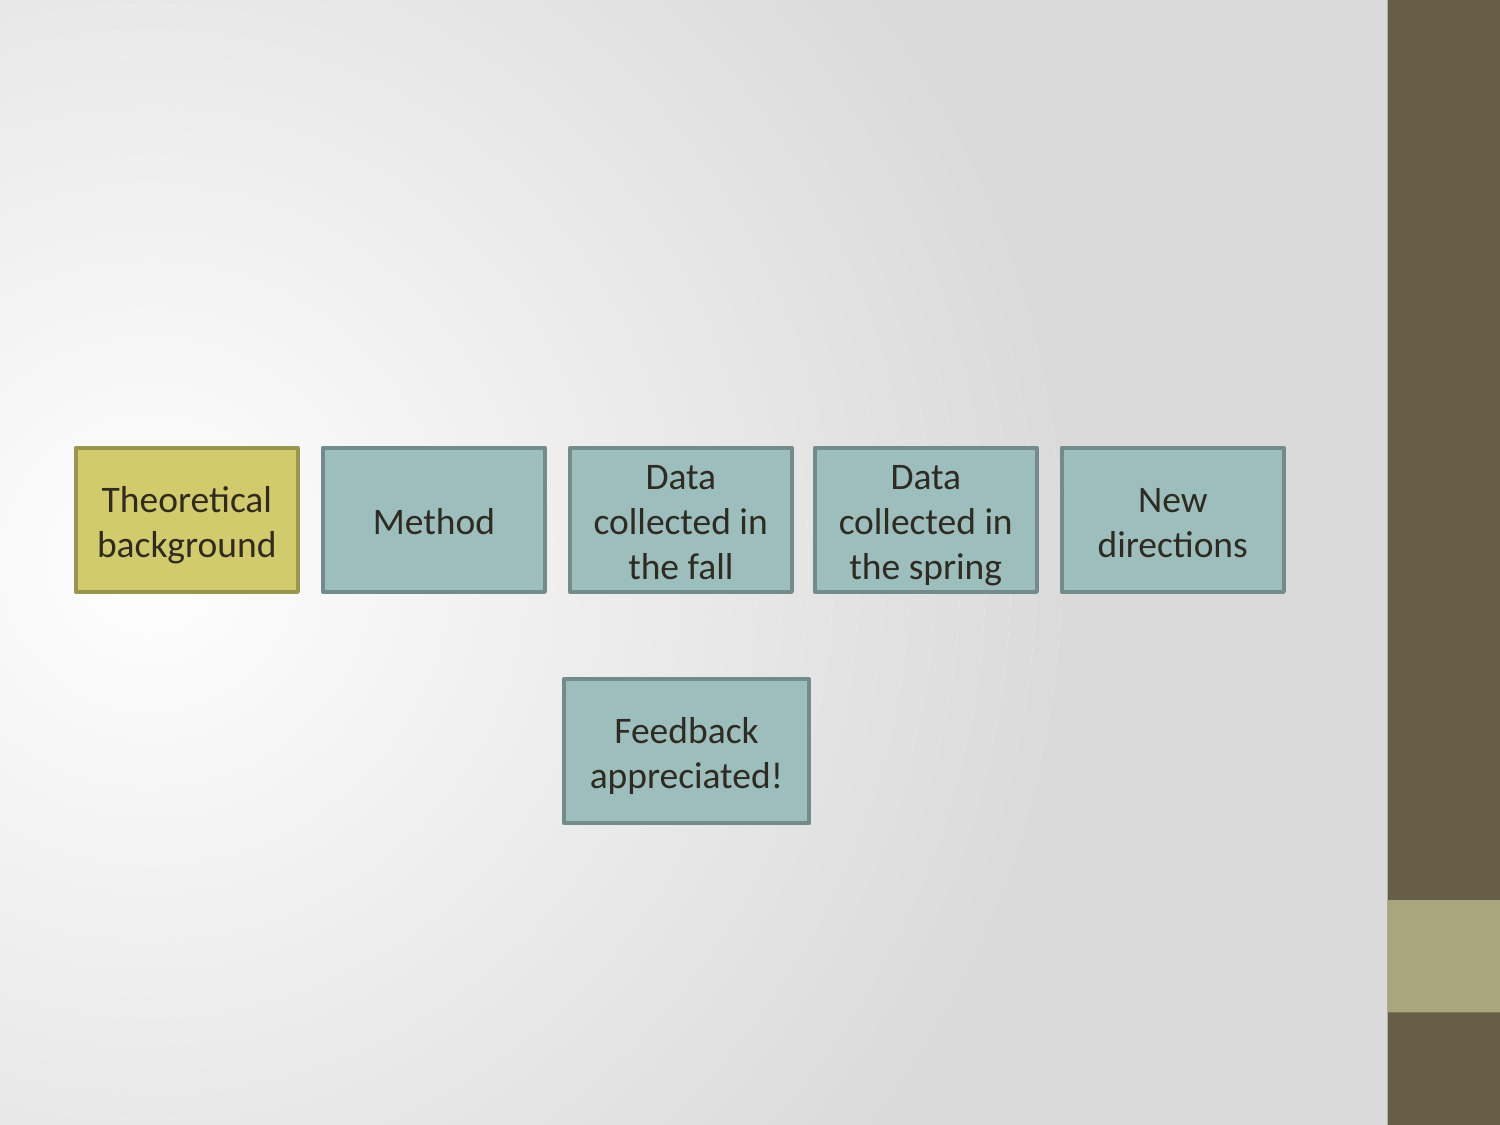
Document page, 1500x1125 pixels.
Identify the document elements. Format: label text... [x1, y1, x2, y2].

text_box Theoretical background [74, 446, 300, 594]
text_box Method [321, 446, 547, 594]
text_box Data collected in the fall [568, 446, 794, 594]
text_box Data collected in the spring [813, 446, 1039, 594]
text_box Feedback appreciated! [562, 677, 811, 825]
text_box New directions [1060, 446, 1286, 594]
